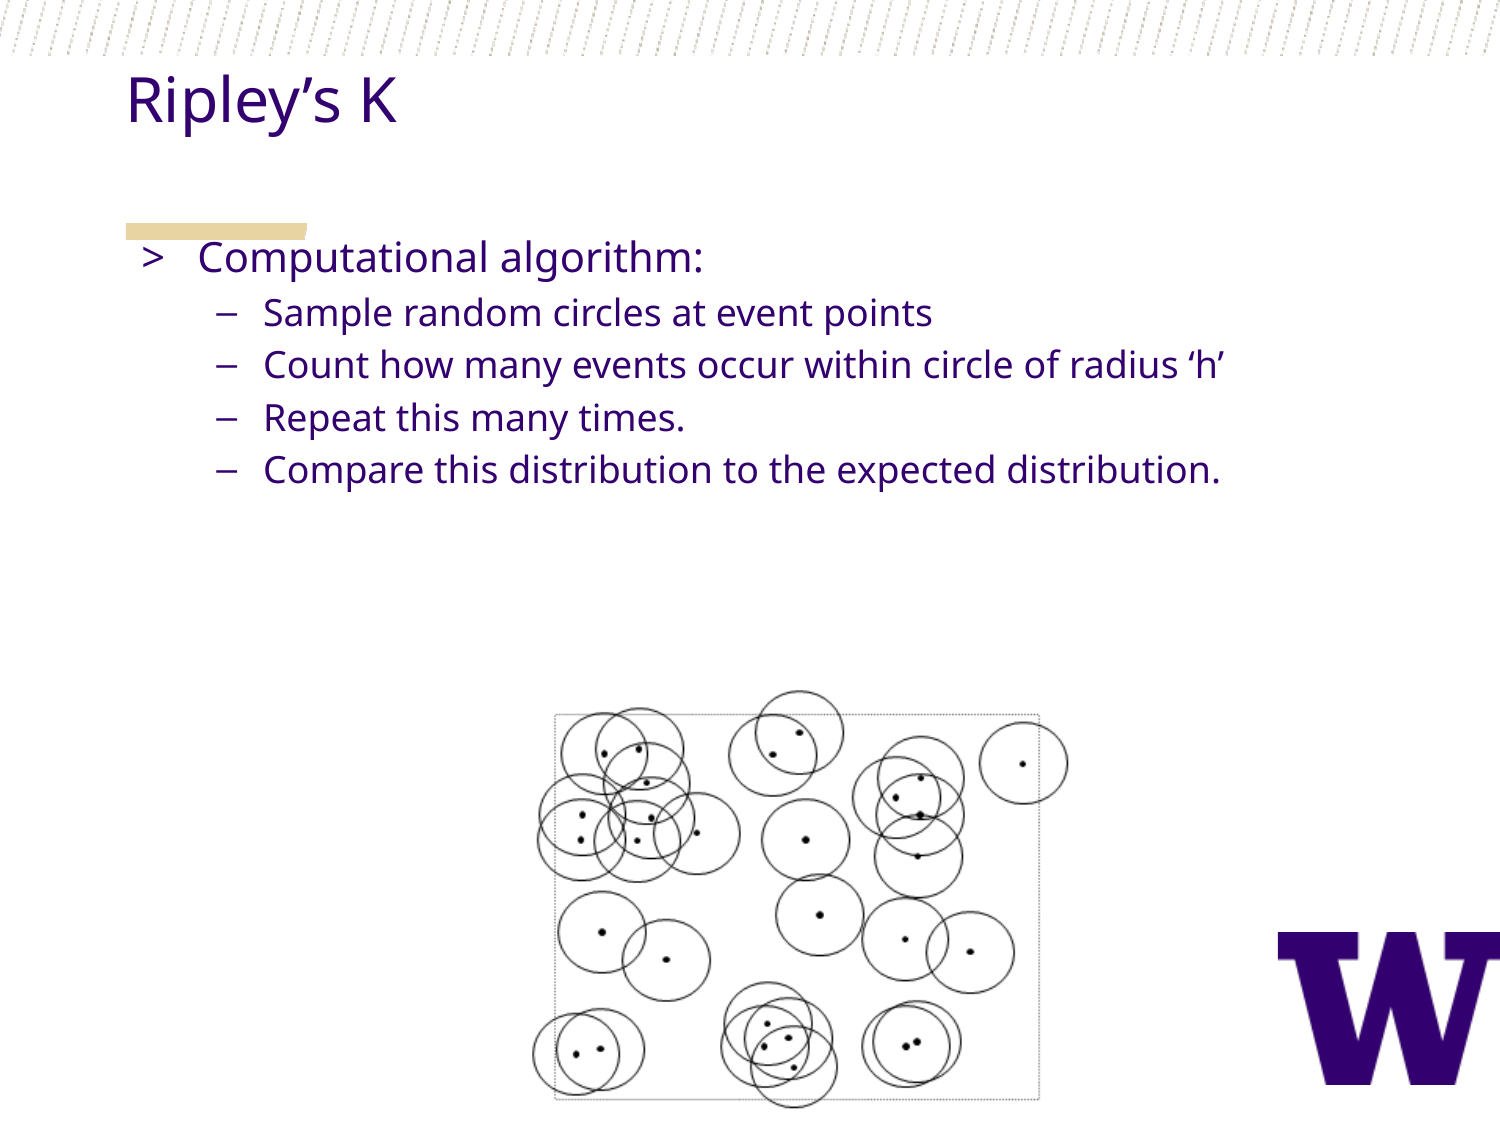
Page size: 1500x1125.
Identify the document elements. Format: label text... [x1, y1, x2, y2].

picture [0, 0, 1500, 56]
list Ripley’s K [110, 60, 1453, 224]
list Computational algorithm: Sample random circles at event points Count how many events occur within circle of radius ‘h’ Repeat this many times. Compare this distribution to the expected distribution. [126, 223, 1472, 562]
picture [531, 689, 1070, 1110]
